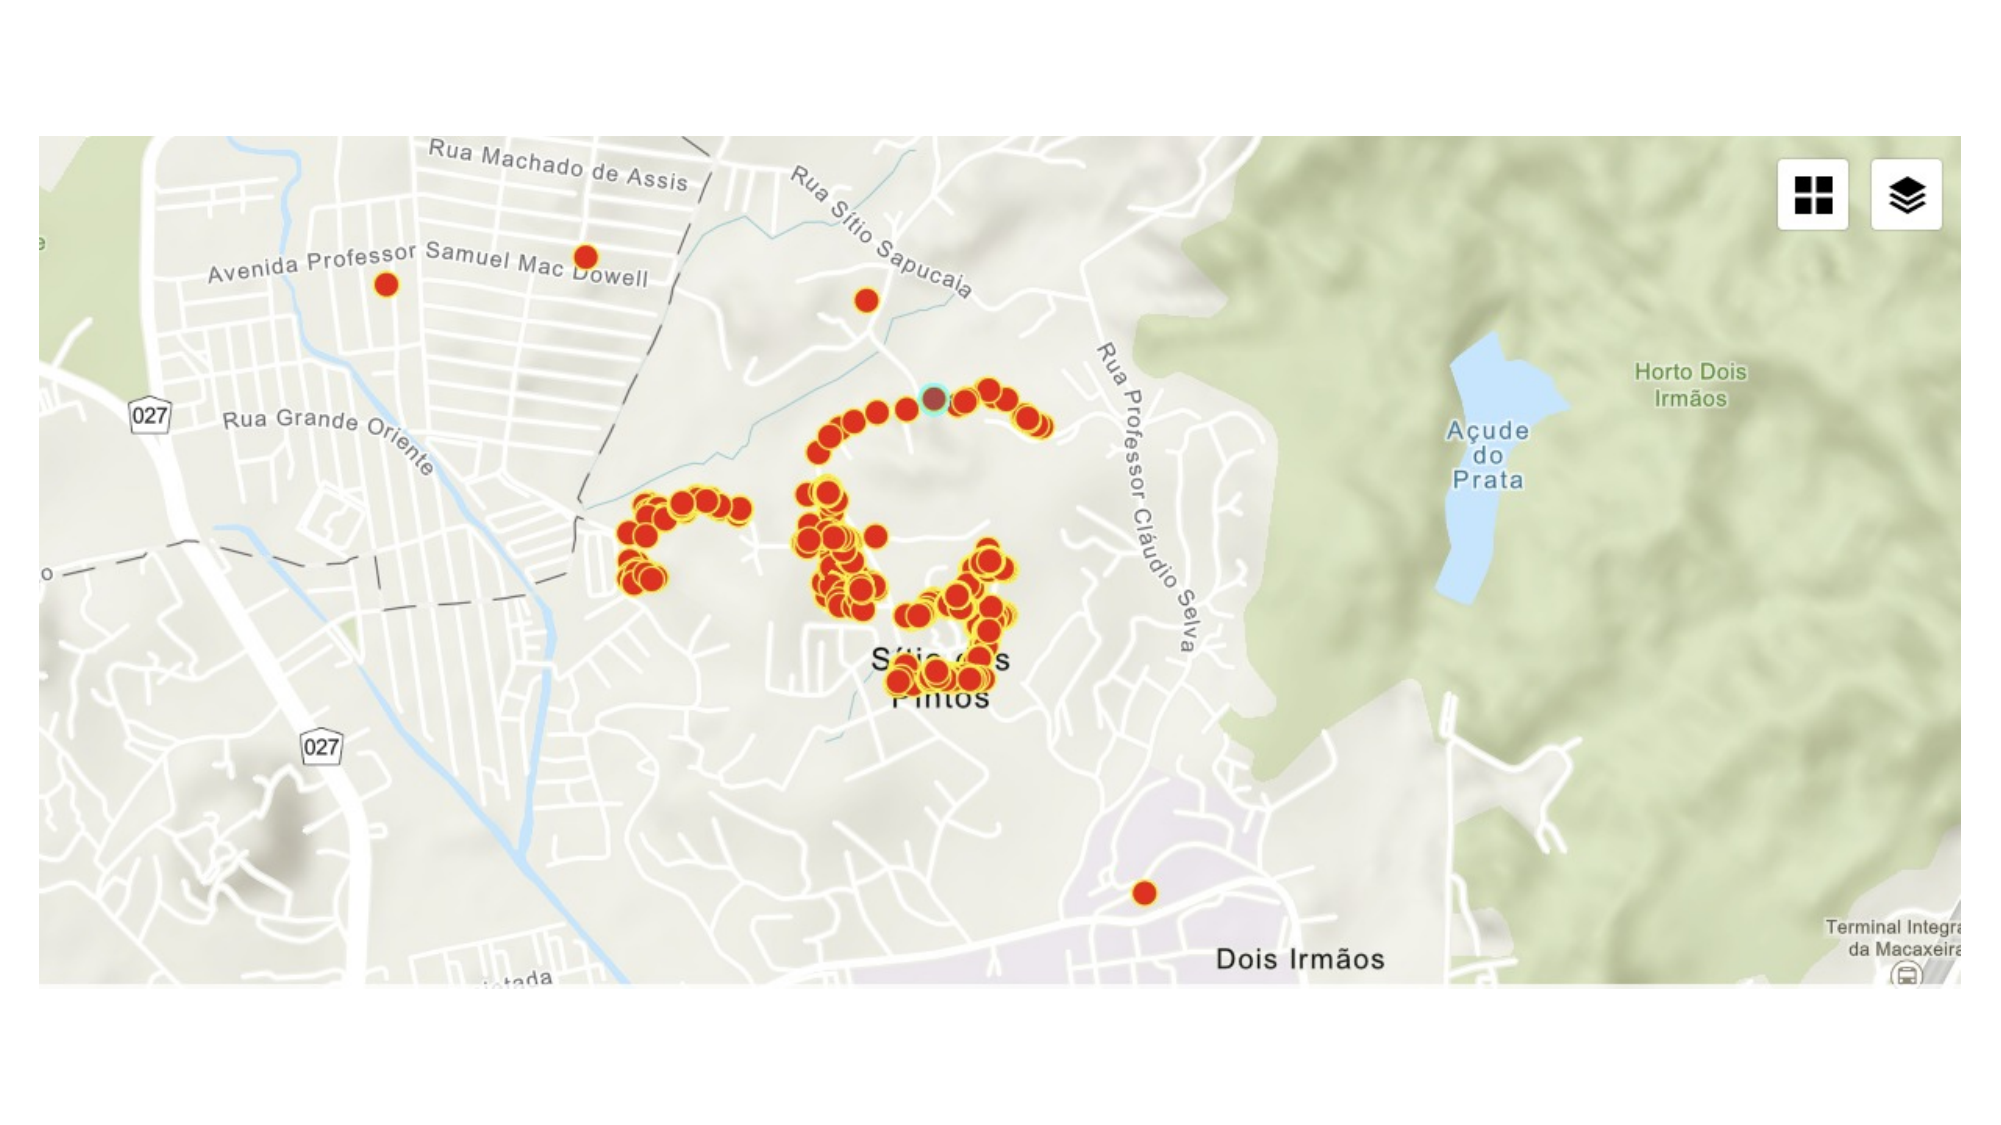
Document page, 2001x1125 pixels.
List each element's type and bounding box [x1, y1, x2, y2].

picture [38, 136, 1961, 989]
